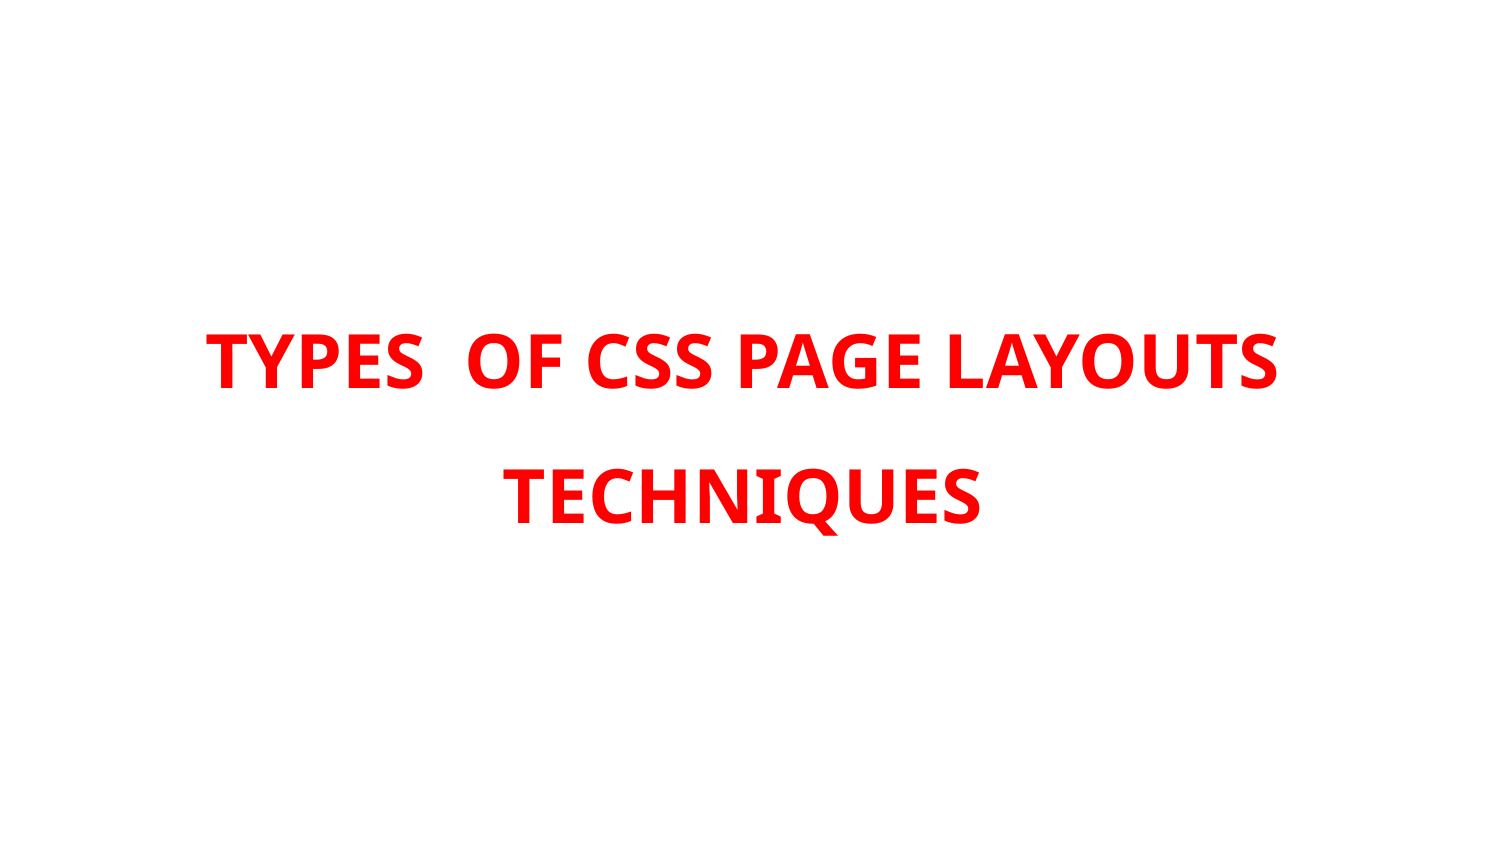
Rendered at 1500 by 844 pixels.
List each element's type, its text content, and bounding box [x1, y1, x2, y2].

title TYPES OF CSS PAGE LAYOUTS TECHNIQUES [18, 253, 1468, 604]
